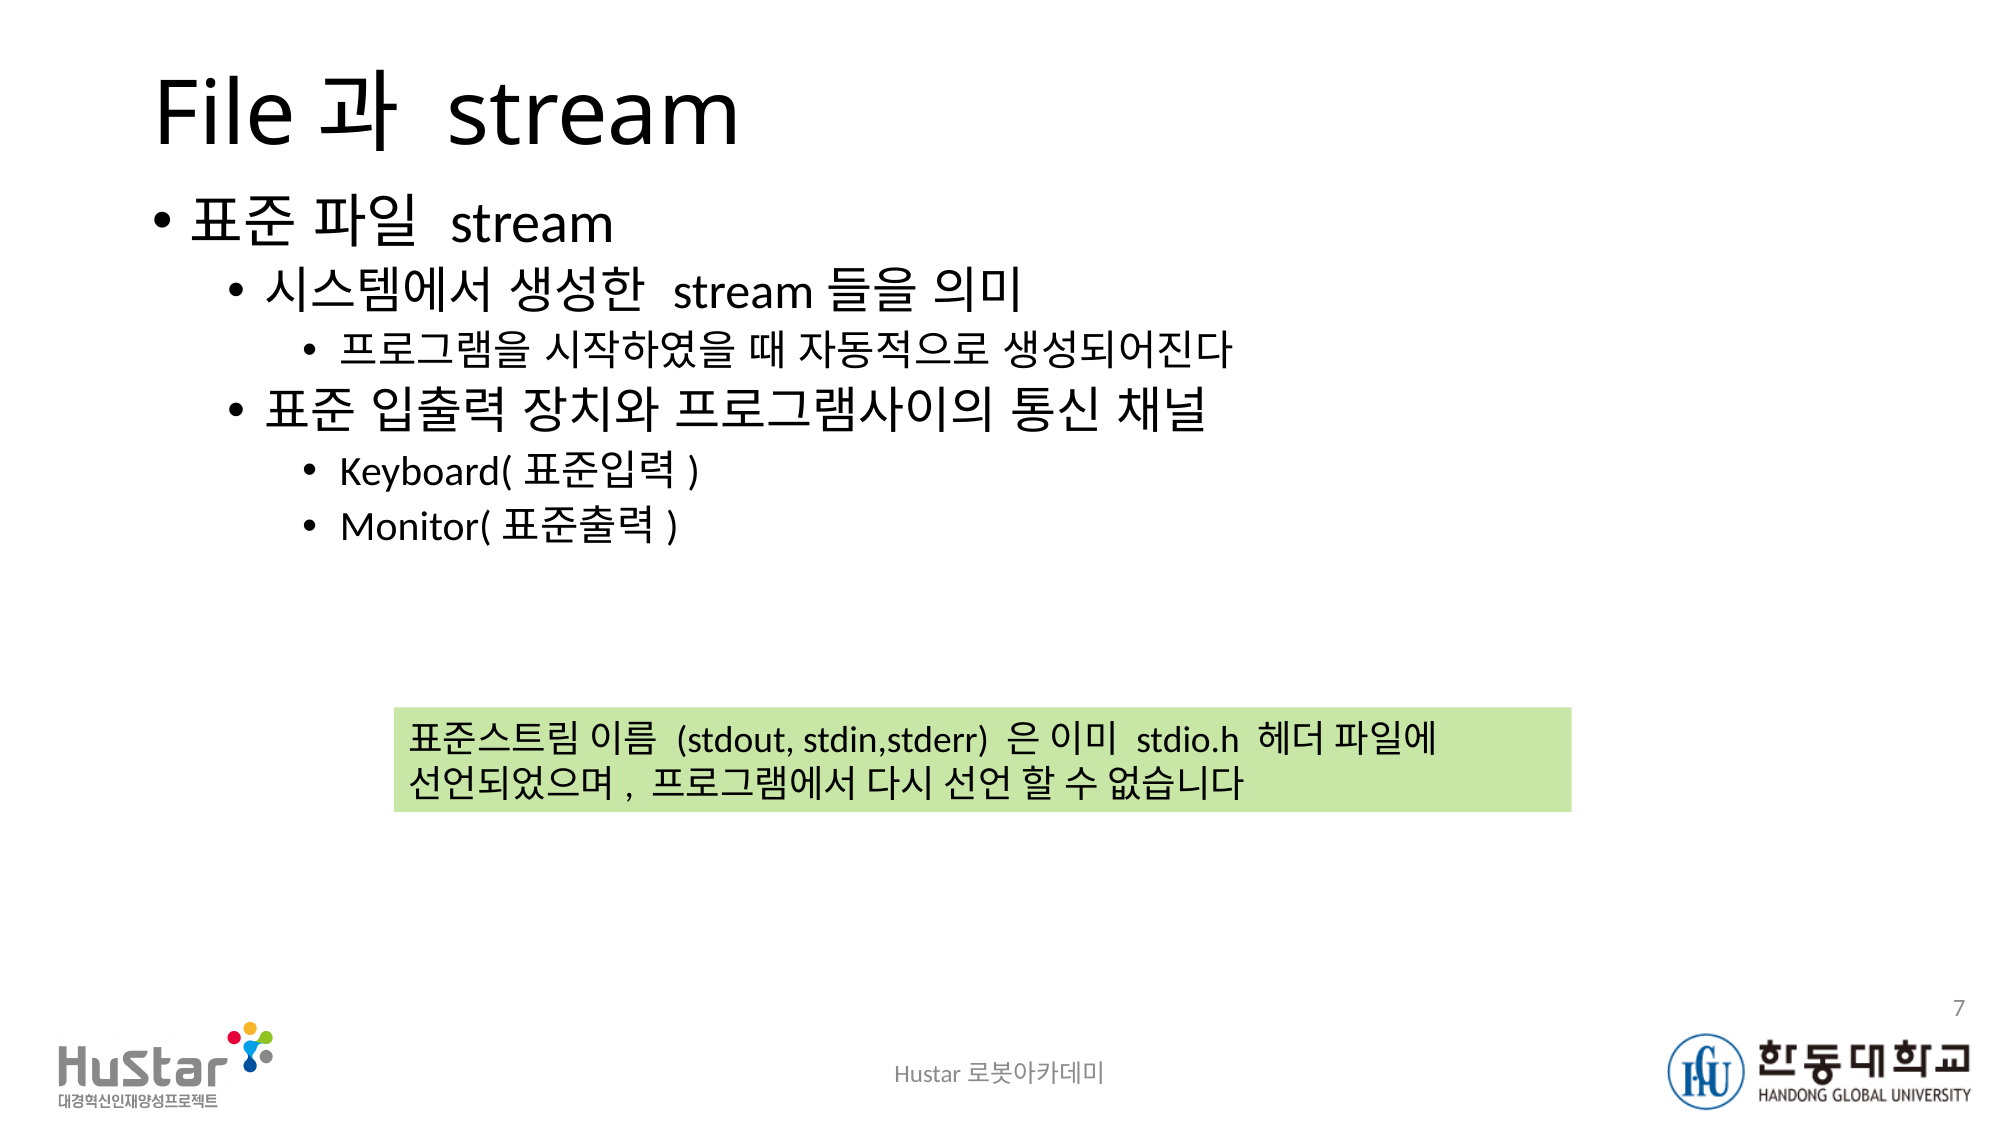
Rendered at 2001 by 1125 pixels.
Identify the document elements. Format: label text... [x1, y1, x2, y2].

picture [1666, 1030, 1981, 1113]
picture [56, 1020, 274, 1110]
list 표준 파일 stream 시스템에서 생성한 stream들을 의미 프로그램을 시작하였을 때 자동적으로 생성되어진다 표준 입출력 장치와 프로그램사이의 통신 채널 Keyboard(표준입력) Monitor(표준출력) [137, 184, 1863, 1014]
footer Hustar로봇아카데미 [662, 1042, 1338, 1103]
slide_number 7 [1887, 976, 1981, 1037]
text_box 표준스트림 이름 (stdout, stdin,stderr) 은 이미 stdio.h 헤더 파일에 선언되었으며, 프로그램에서 다시 선언 할 수 없습니다 [393, 707, 1572, 813]
title File과 stream [137, 59, 1863, 172]
